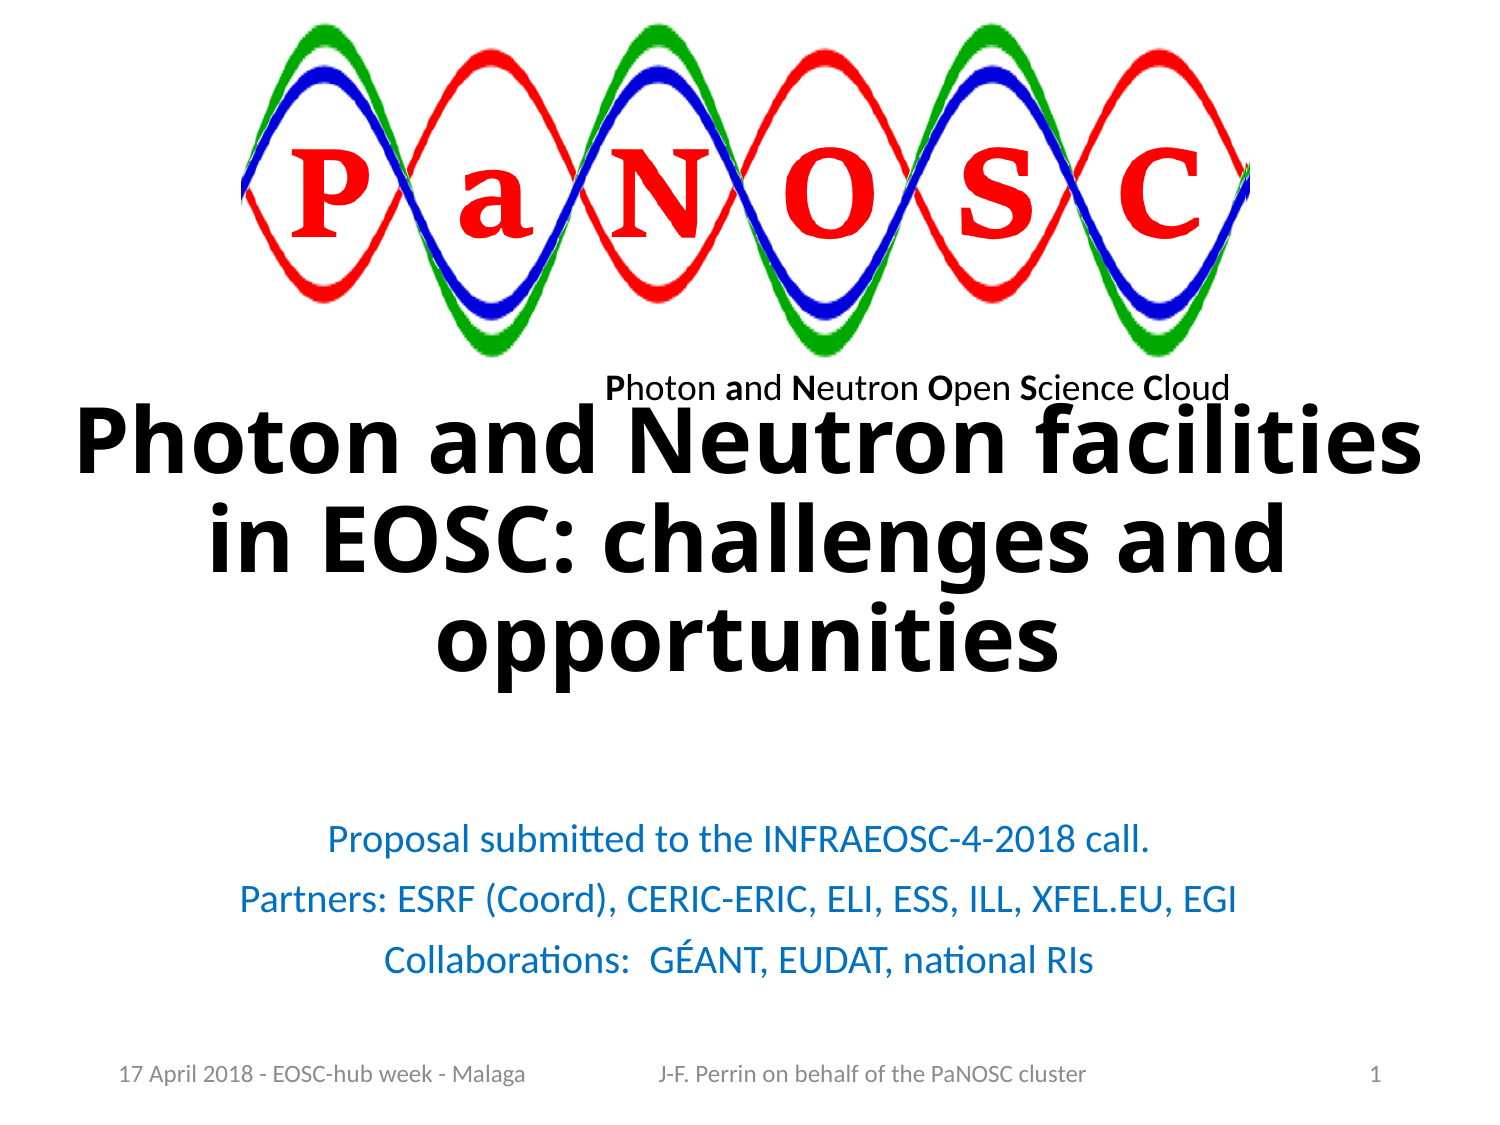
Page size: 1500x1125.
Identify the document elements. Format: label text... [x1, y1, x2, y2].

subtitle Proposal submitted to the INFRAEOSC-4-2018 call. Partners: ESRF (Coord), CERIC-ERIC, ELI, ESS, ILL, XFEL.EU, EGI Collaborations: GÉANT, EUDAT, national RIs [82, 809, 1397, 990]
slide_number 1 [1304, 1042, 1397, 1103]
footer J-F. Perrin on behalf of the PaNOSC cluster [454, 1042, 1292, 1103]
title Photon and Neutron facilities in EOSC: challenges and opportunities [32, 439, 1465, 700]
picture [241, 5, 1250, 372]
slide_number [103, 1042, 454, 1103]
